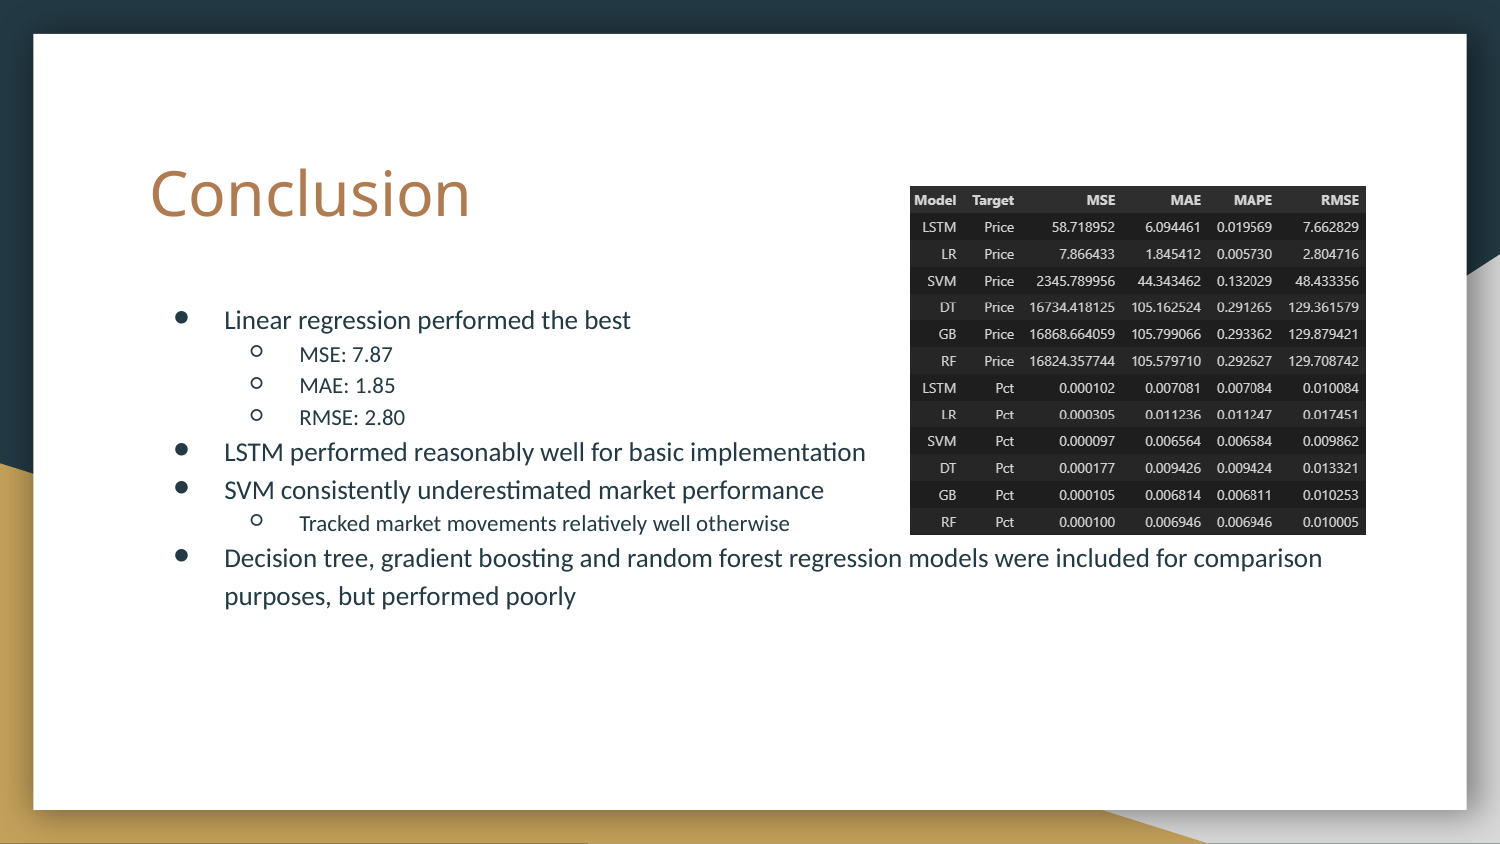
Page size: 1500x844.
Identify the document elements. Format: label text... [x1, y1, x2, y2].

picture [910, 186, 1366, 536]
title Conclusion [134, 138, 1366, 283]
list Linear regression performed the best MSE: 7.87 MAE: 1.85 RMSE: 2.80 LSTM performed reasonably well for basic implementation SVM consistently underestimated market performance Tracked market movements relatively well otherwise Decision tree, gradient boosting and random forest regression models were included for comparison purposes, but performed poorly [134, 283, 1366, 685]
